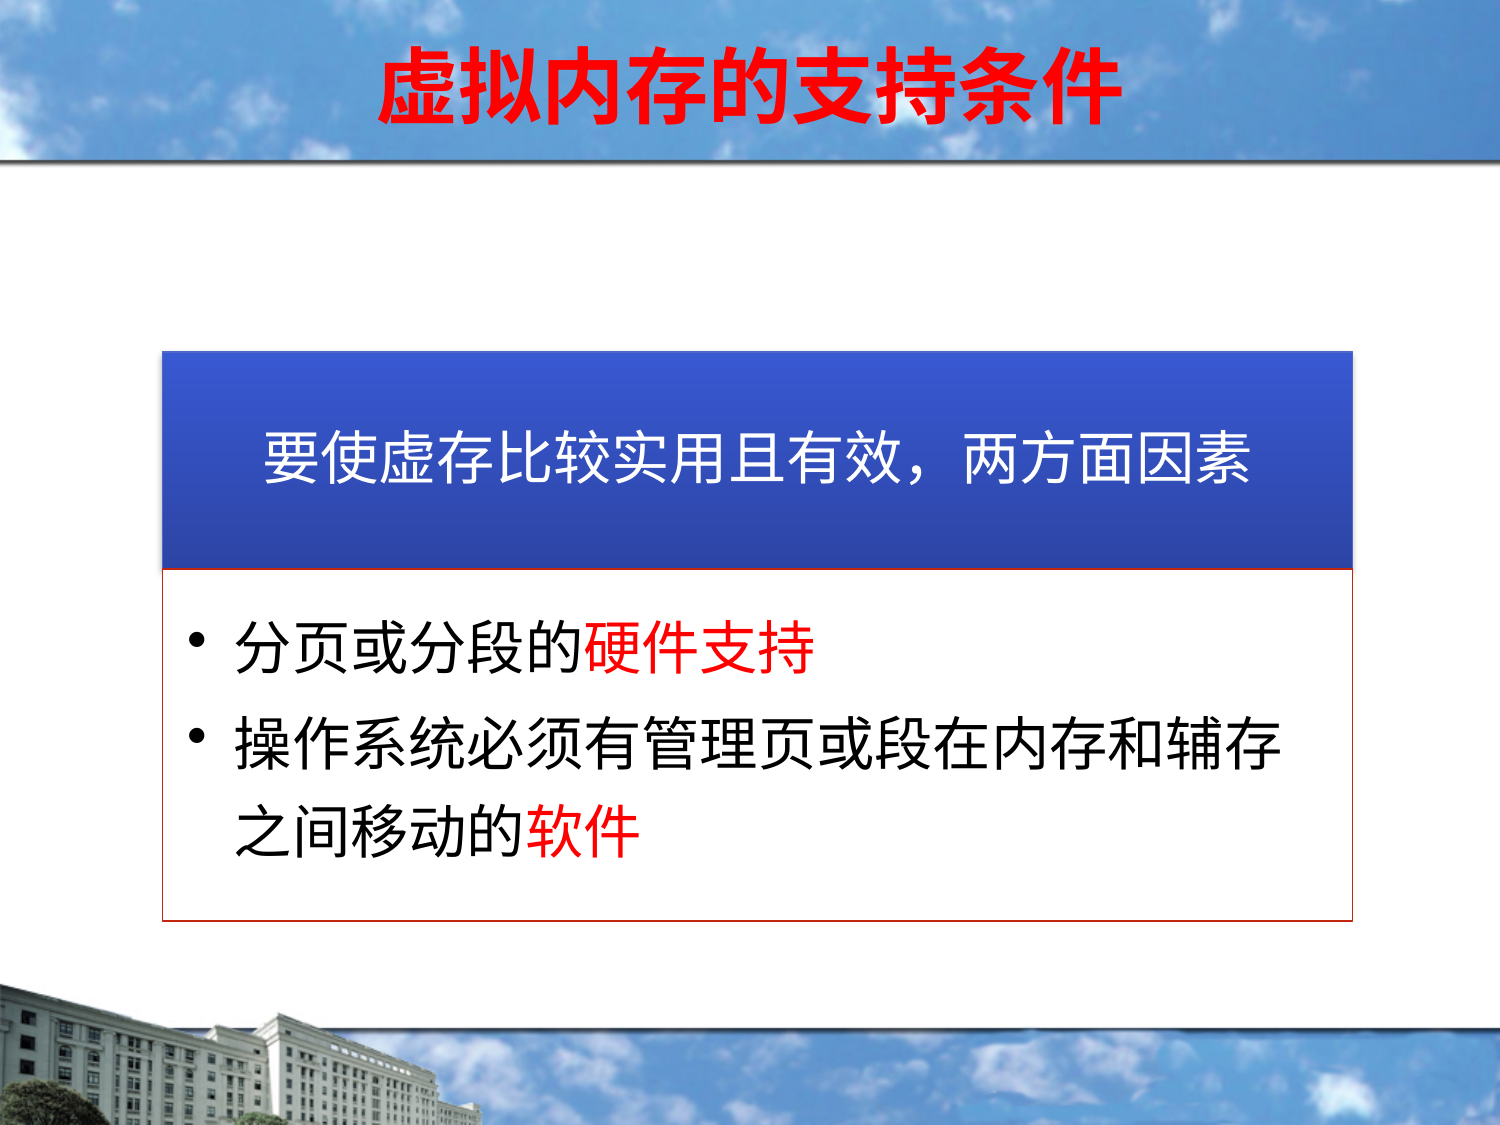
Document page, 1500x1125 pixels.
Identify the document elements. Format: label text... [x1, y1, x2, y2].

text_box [162, 348, 1353, 925]
picture [0, 0, 1500, 1125]
title 虚拟内存的支持条件 [75, 7, 1425, 161]
